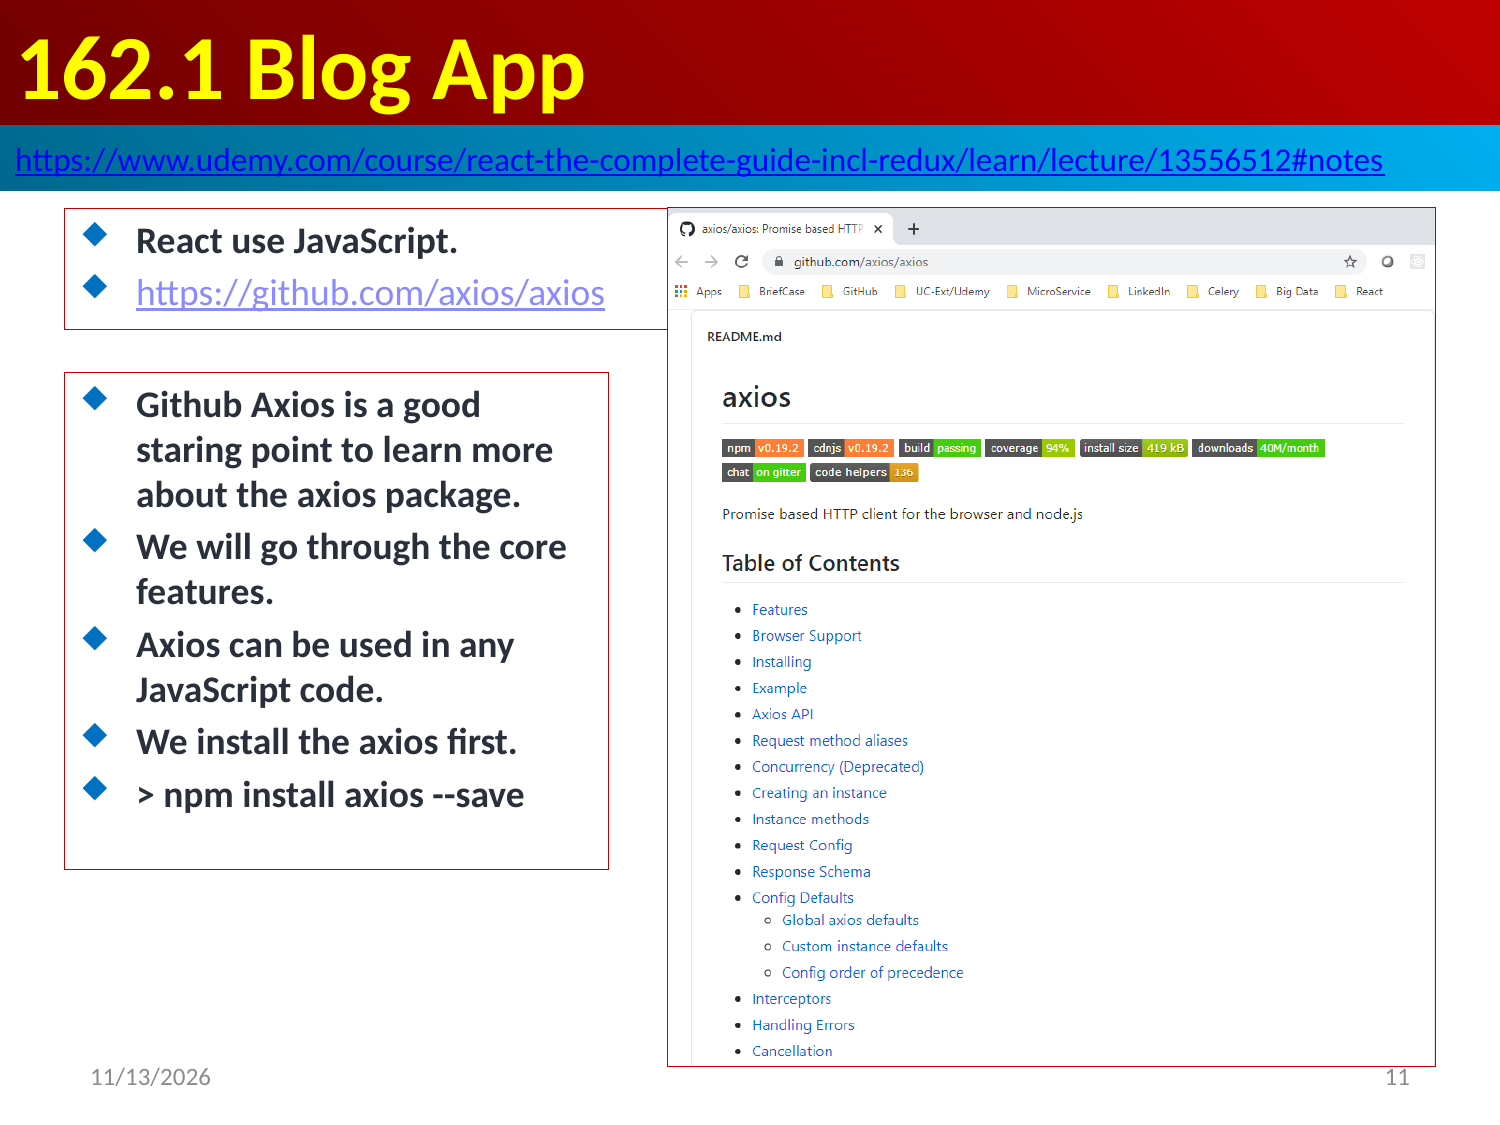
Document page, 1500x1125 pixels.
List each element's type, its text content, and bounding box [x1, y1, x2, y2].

slide_number 11 [1074, 1074, 1425, 1109]
text_box Github Axios is a good staring point to learn more about the axios package. We will go through the core features. Axios can be used in any JavaScript code. We install the axios first. > npm install axios --save [64, 372, 609, 870]
text_box https://www.udemy.com/course/react-the-complete-guide-incl-redux/learn/lecture/13556512#notes [0, 125, 1500, 191]
subtitle React use JavaScript. https://github.com/axios/axios [64, 208, 664, 330]
picture [667, 206, 1436, 1067]
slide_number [75, 1042, 425, 1109]
title 162.1 Blog App [0, 0, 1500, 125]
